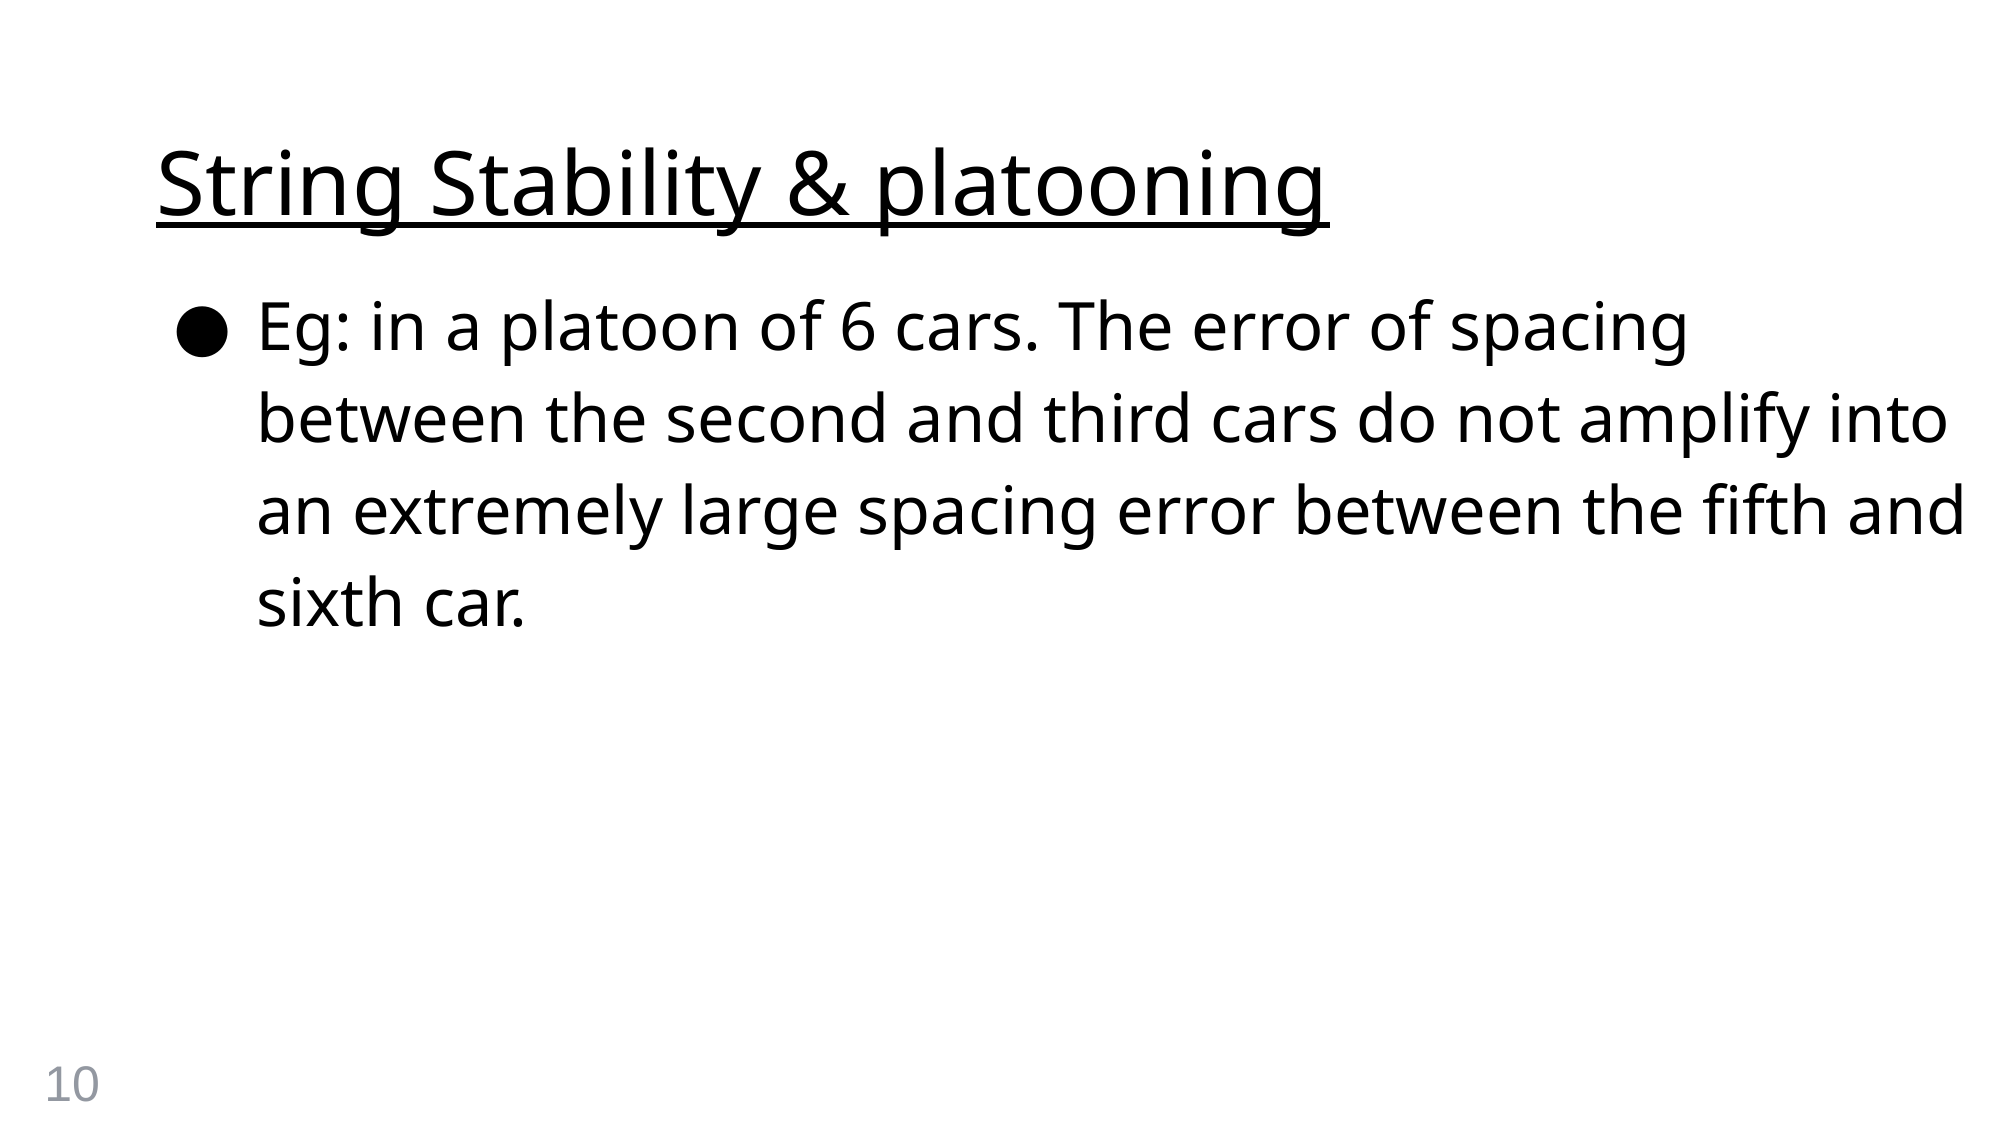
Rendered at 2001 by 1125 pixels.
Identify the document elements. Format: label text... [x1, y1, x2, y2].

list Eg: in a platoon of 6 cars. The error of spacing between the second and third cars do not amplify into an extremely large spacing error between the fifth and sixth car. [136, 252, 2000, 1000]
slide_number 10 [0, 1038, 120, 1125]
title String Stability & platooning [136, 106, 2000, 232]
